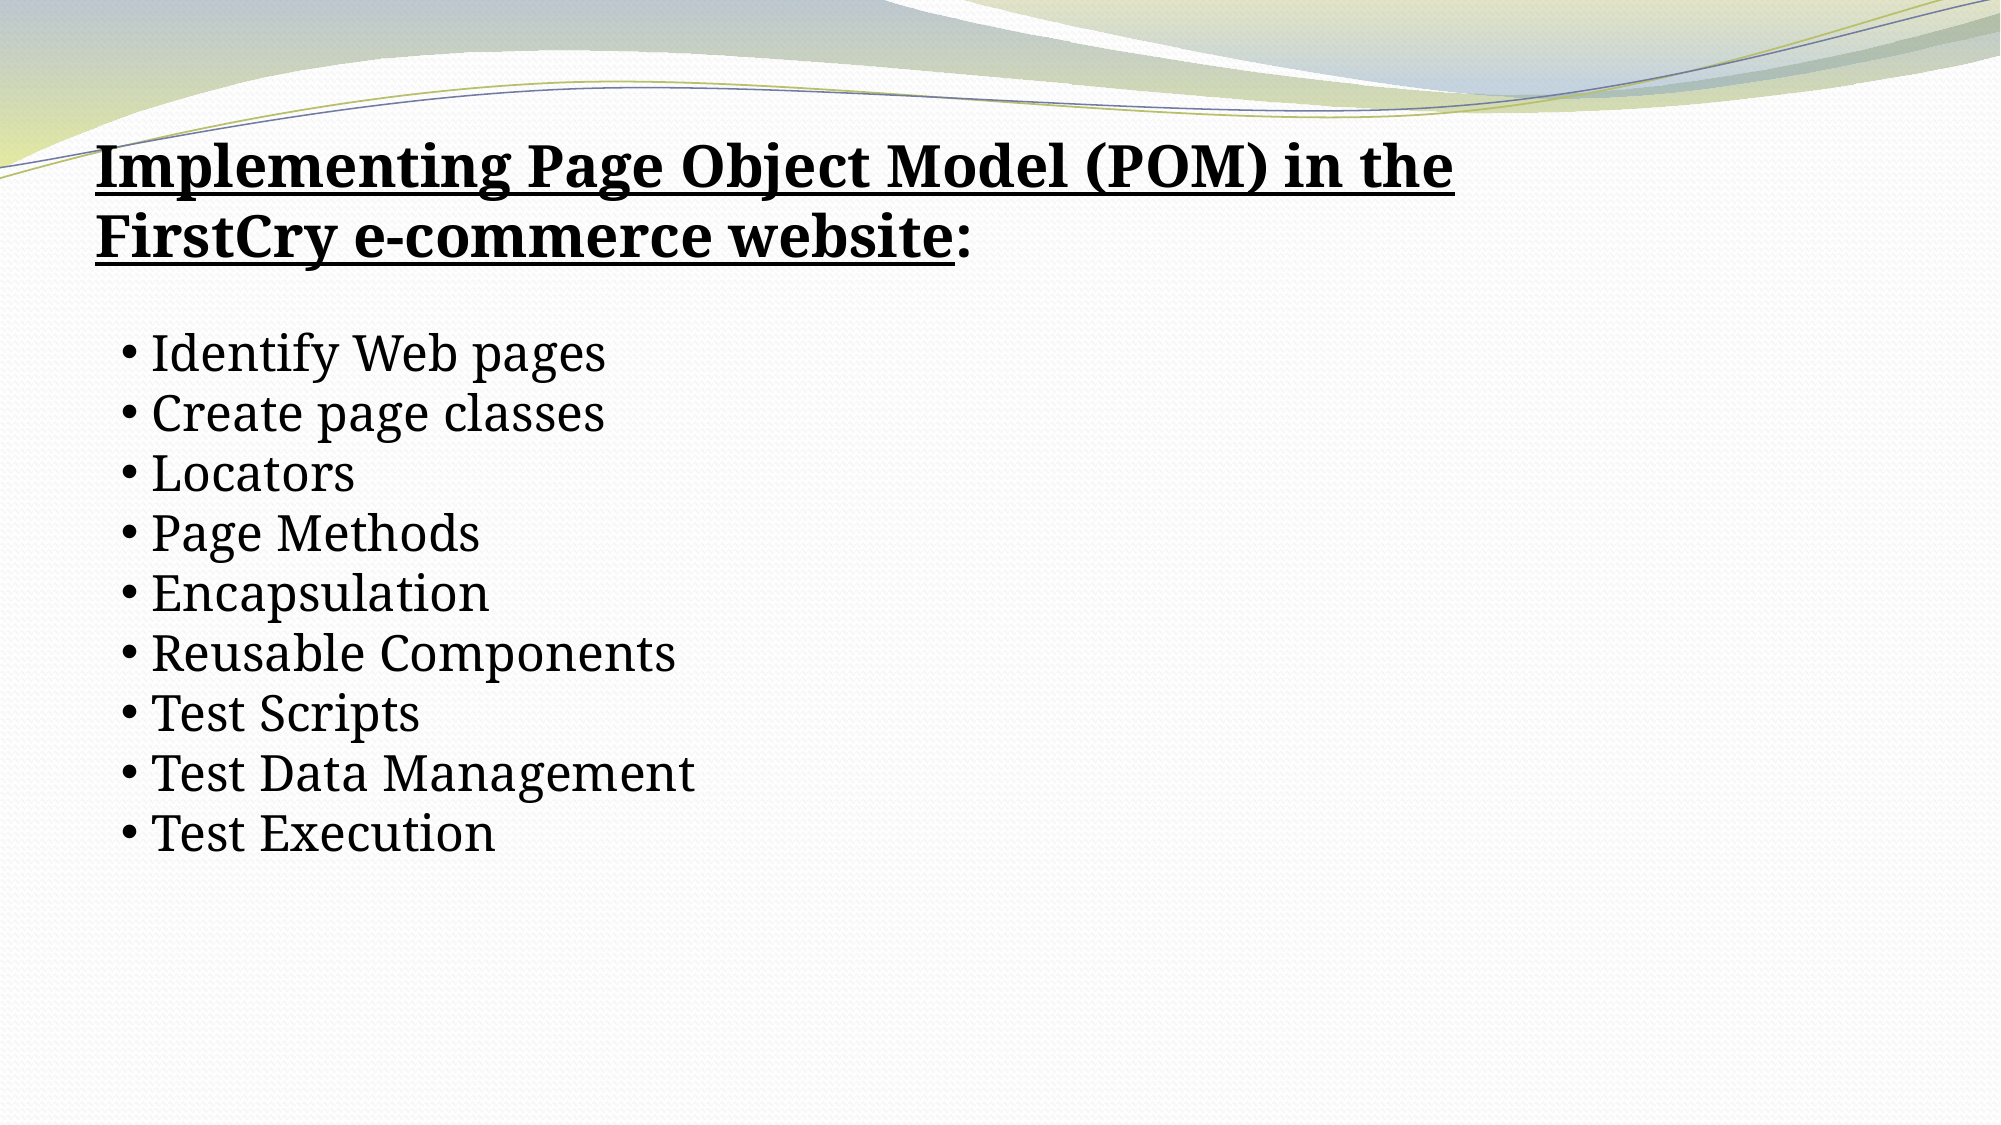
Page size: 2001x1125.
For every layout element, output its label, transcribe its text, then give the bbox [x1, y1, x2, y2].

text_box Identify Web pages Create page classes Locators Page Methods Encapsulation Reusable Components Test Scripts Test Data Management Test Execution [106, 314, 1500, 869]
text_box Implementing Page Object Model (POM) in the FirstCry e-commerce website: [80, 121, 1684, 277]
